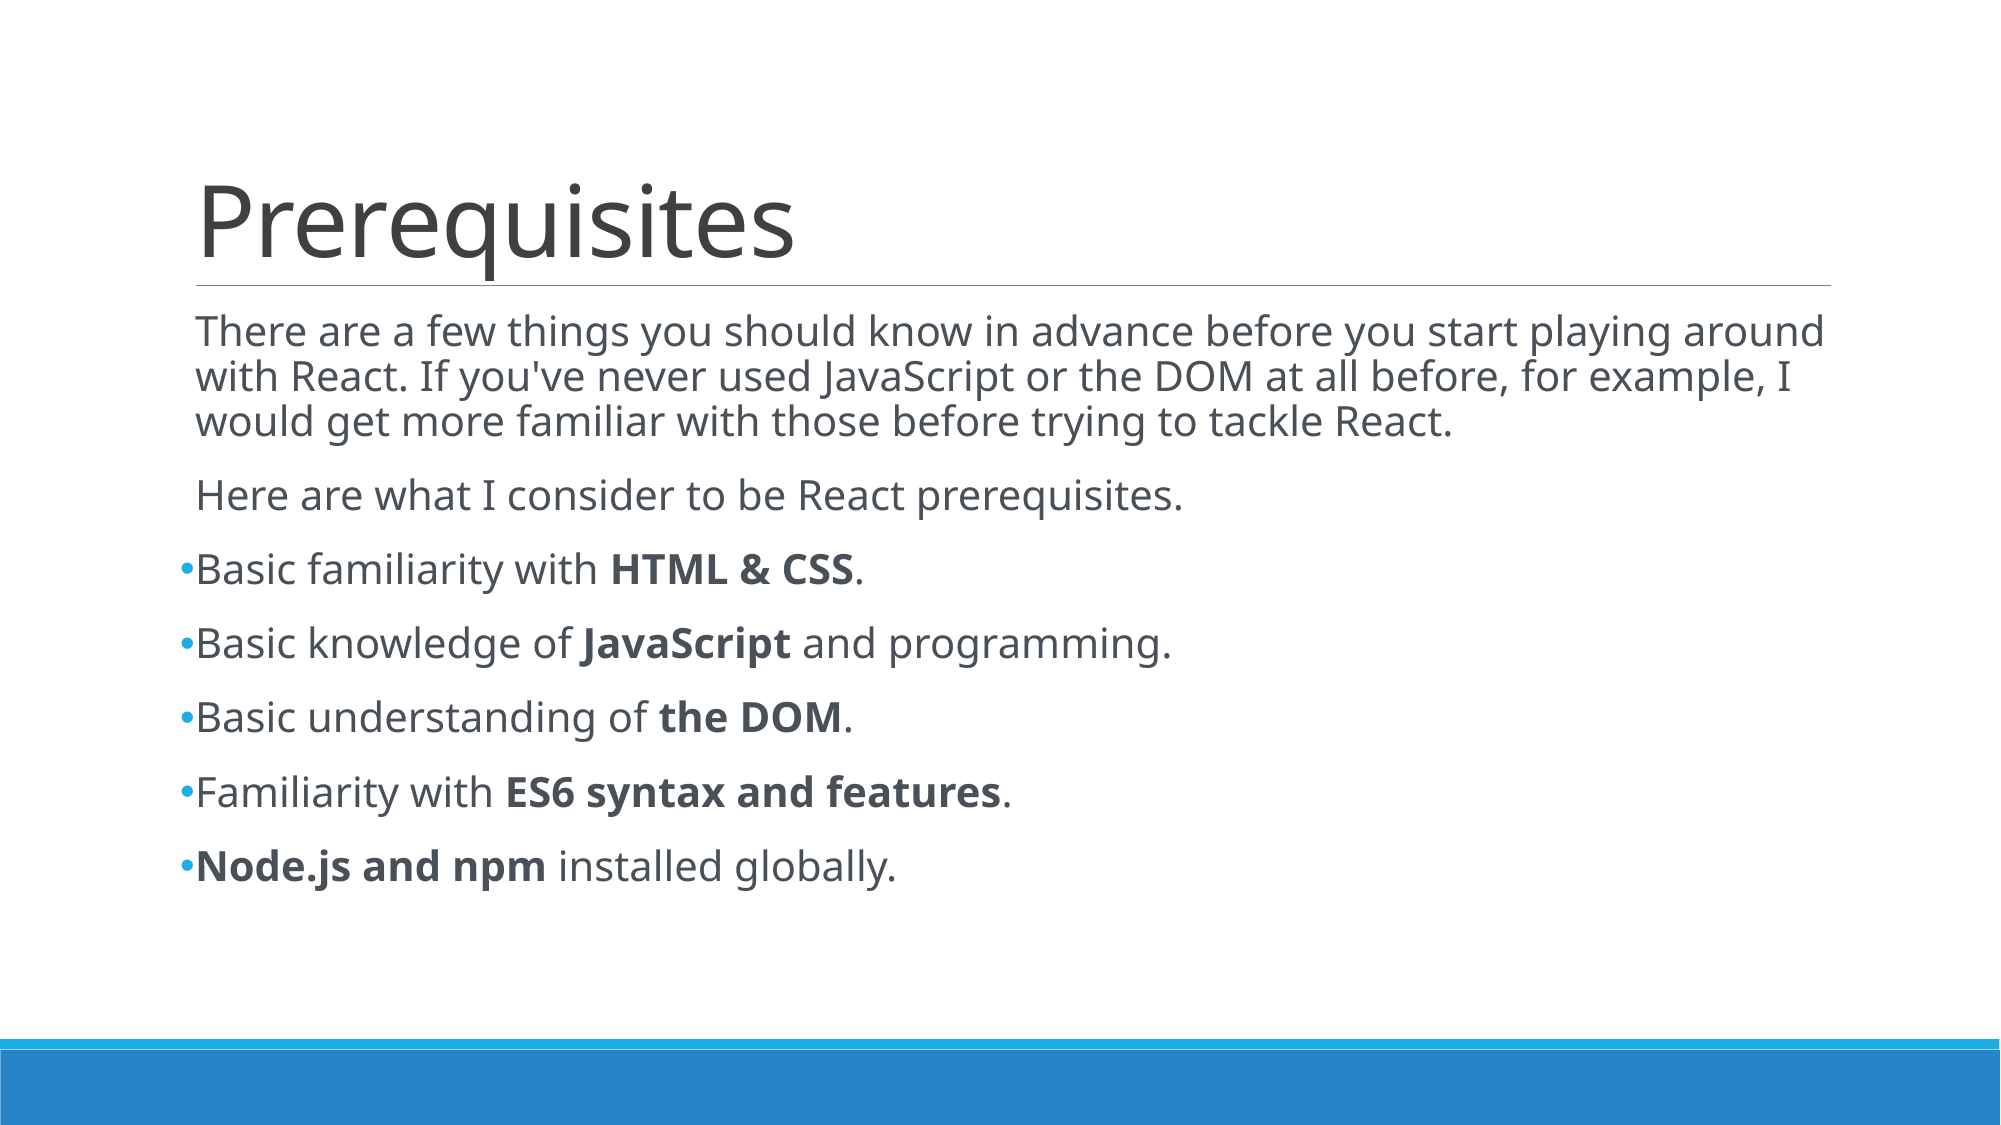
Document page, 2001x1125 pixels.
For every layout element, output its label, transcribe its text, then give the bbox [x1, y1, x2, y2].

list There are a few things you should know in advance before you start playing around with React. If you've never used JavaScript or the DOM at all before, for example, I would get more familiar with those before trying to tackle React. Here are what I consider to be React prerequisites. Basic familiarity with HTML & CSS. Basic knowledge of JavaScript and programming. Basic understanding of the DOM. Familiarity with ES6 syntax and features. Node.js and npm installed globally. [180, 302, 1830, 963]
title Prerequisites [180, 47, 1830, 285]
